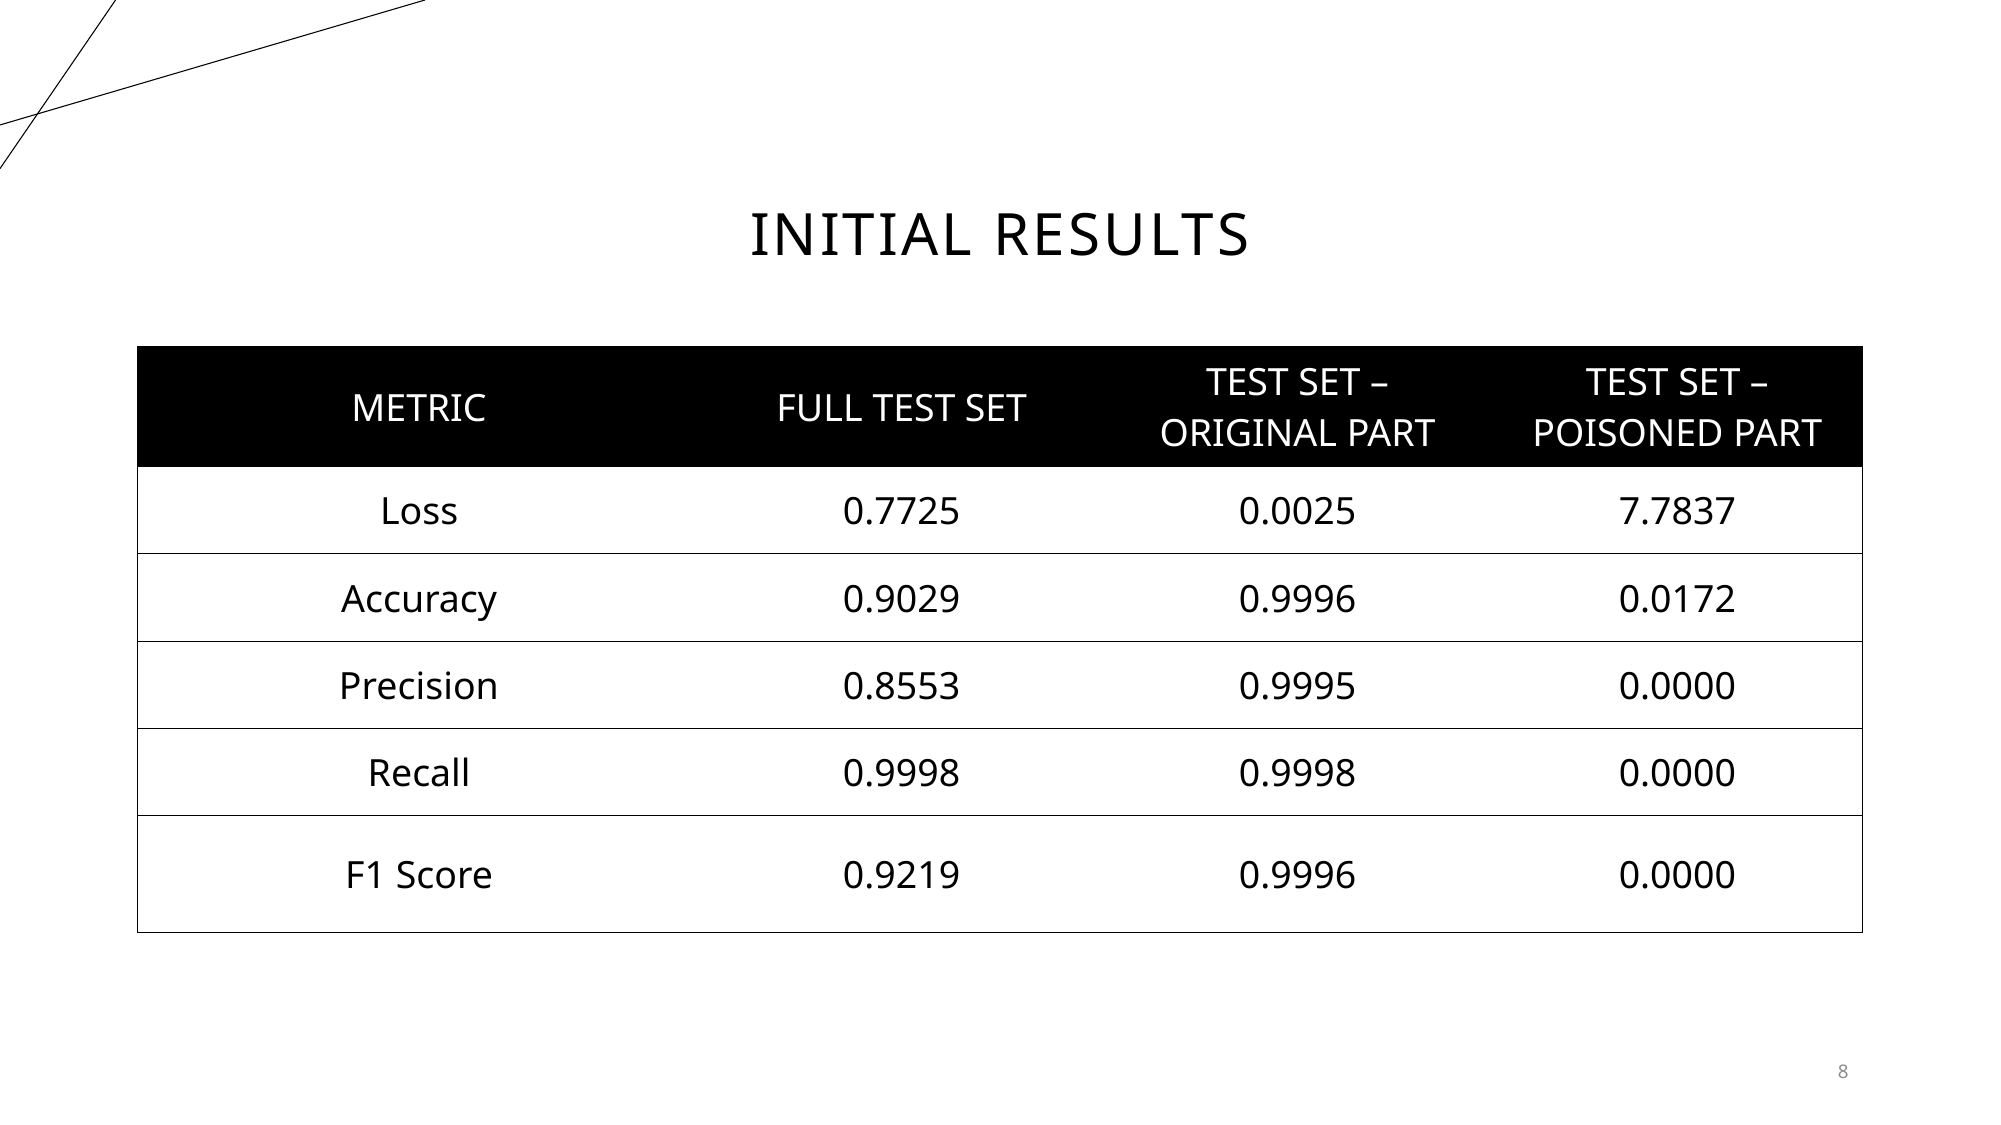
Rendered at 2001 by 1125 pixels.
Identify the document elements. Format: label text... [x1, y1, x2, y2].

table_cell 0.0000 [1493, 729, 1862, 815]
table_cell 0.9996 [1103, 554, 1493, 641]
table_cell 0.9995 [1103, 642, 1493, 728]
table_header TEST SET – POISONED PART [1493, 347, 1862, 466]
table_cell 0.0172 [1493, 554, 1862, 641]
table_cell 0.9029 [701, 554, 1103, 641]
table_cell 0.0000 [1493, 642, 1862, 728]
table_cell F1 Score [138, 816, 701, 932]
table_cell 0.9219 [701, 816, 1103, 932]
table_header METRIC [138, 347, 701, 466]
title INITIAL RESULTS [137, 57, 1863, 276]
table_cell Accuracy [138, 554, 701, 641]
table_cell Precision [138, 642, 701, 728]
table_cell 0.7725 [701, 467, 1103, 553]
table_cell 7.7837 [1493, 467, 1862, 553]
table_header TEST SET – ORIGINAL PART [1103, 347, 1493, 466]
table_cell 0.0025 [1103, 467, 1493, 553]
table_cell 0.0000 [1493, 816, 1862, 932]
slide_number 8 [1701, 1042, 1864, 1103]
table_header FULL TEST SET [701, 347, 1103, 466]
table_cell 0.9998 [701, 729, 1103, 815]
table_cell 0.9996 [1103, 816, 1493, 932]
table_cell 0.9998 [1103, 729, 1493, 815]
table_cell Recall [138, 729, 701, 815]
table_cell Loss [138, 467, 701, 553]
table_cell 0.8553 [701, 642, 1103, 728]
